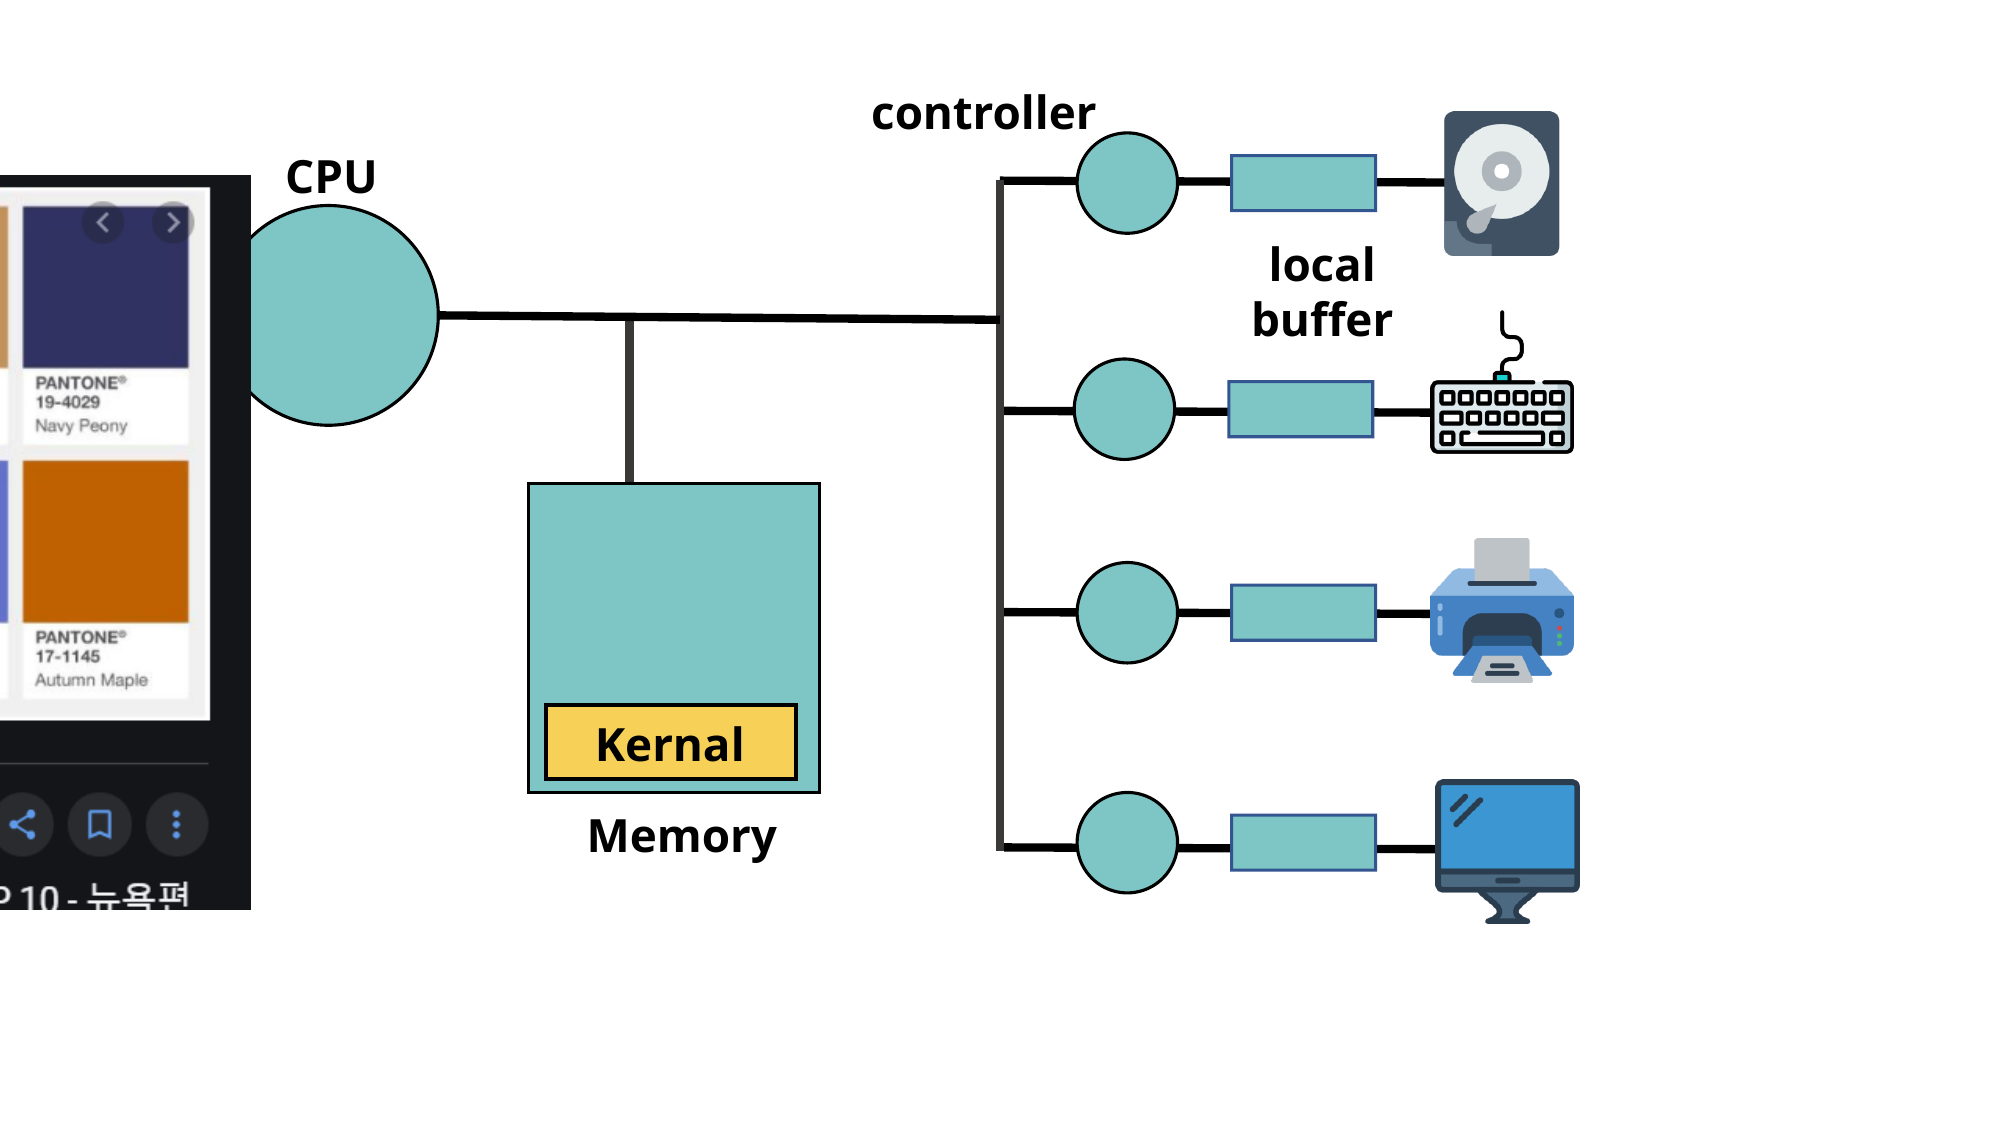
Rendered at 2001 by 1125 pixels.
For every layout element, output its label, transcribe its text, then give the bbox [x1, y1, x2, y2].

picture [1435, 779, 1580, 924]
text_box [1231, 155, 1377, 180]
text_box Memory [567, 799, 796, 870]
text_box [1231, 615, 1377, 641]
text_box [1073, 414, 1176, 461]
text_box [438, 315, 1000, 320]
text_box CPU [259, 140, 404, 210]
text_box Kernal [576, 708, 764, 779]
text_box [1076, 850, 1179, 894]
text_box [527, 482, 820, 793]
text_box [1231, 814, 1377, 847]
text_box [545, 704, 797, 780]
text_box [1231, 183, 1377, 212]
text_box [1076, 615, 1179, 664]
text_box controller [839, 76, 1129, 147]
text_box [251, 210, 440, 427]
text_box [1076, 183, 1179, 235]
text_box [1228, 381, 1374, 410]
picture [1429, 111, 1574, 256]
text_box [1076, 131, 1179, 180]
text_box [1231, 850, 1377, 871]
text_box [1001, 410, 1430, 414]
picture [0, 175, 251, 910]
text_box local buffer [1177, 228, 1467, 354]
text_box [1231, 584, 1377, 612]
text_box [1076, 561, 1179, 612]
text_box [1228, 414, 1374, 438]
picture [1430, 538, 1574, 683]
text_box [1073, 357, 1176, 410]
picture [1430, 310, 1574, 454]
text_box [1076, 791, 1179, 847]
